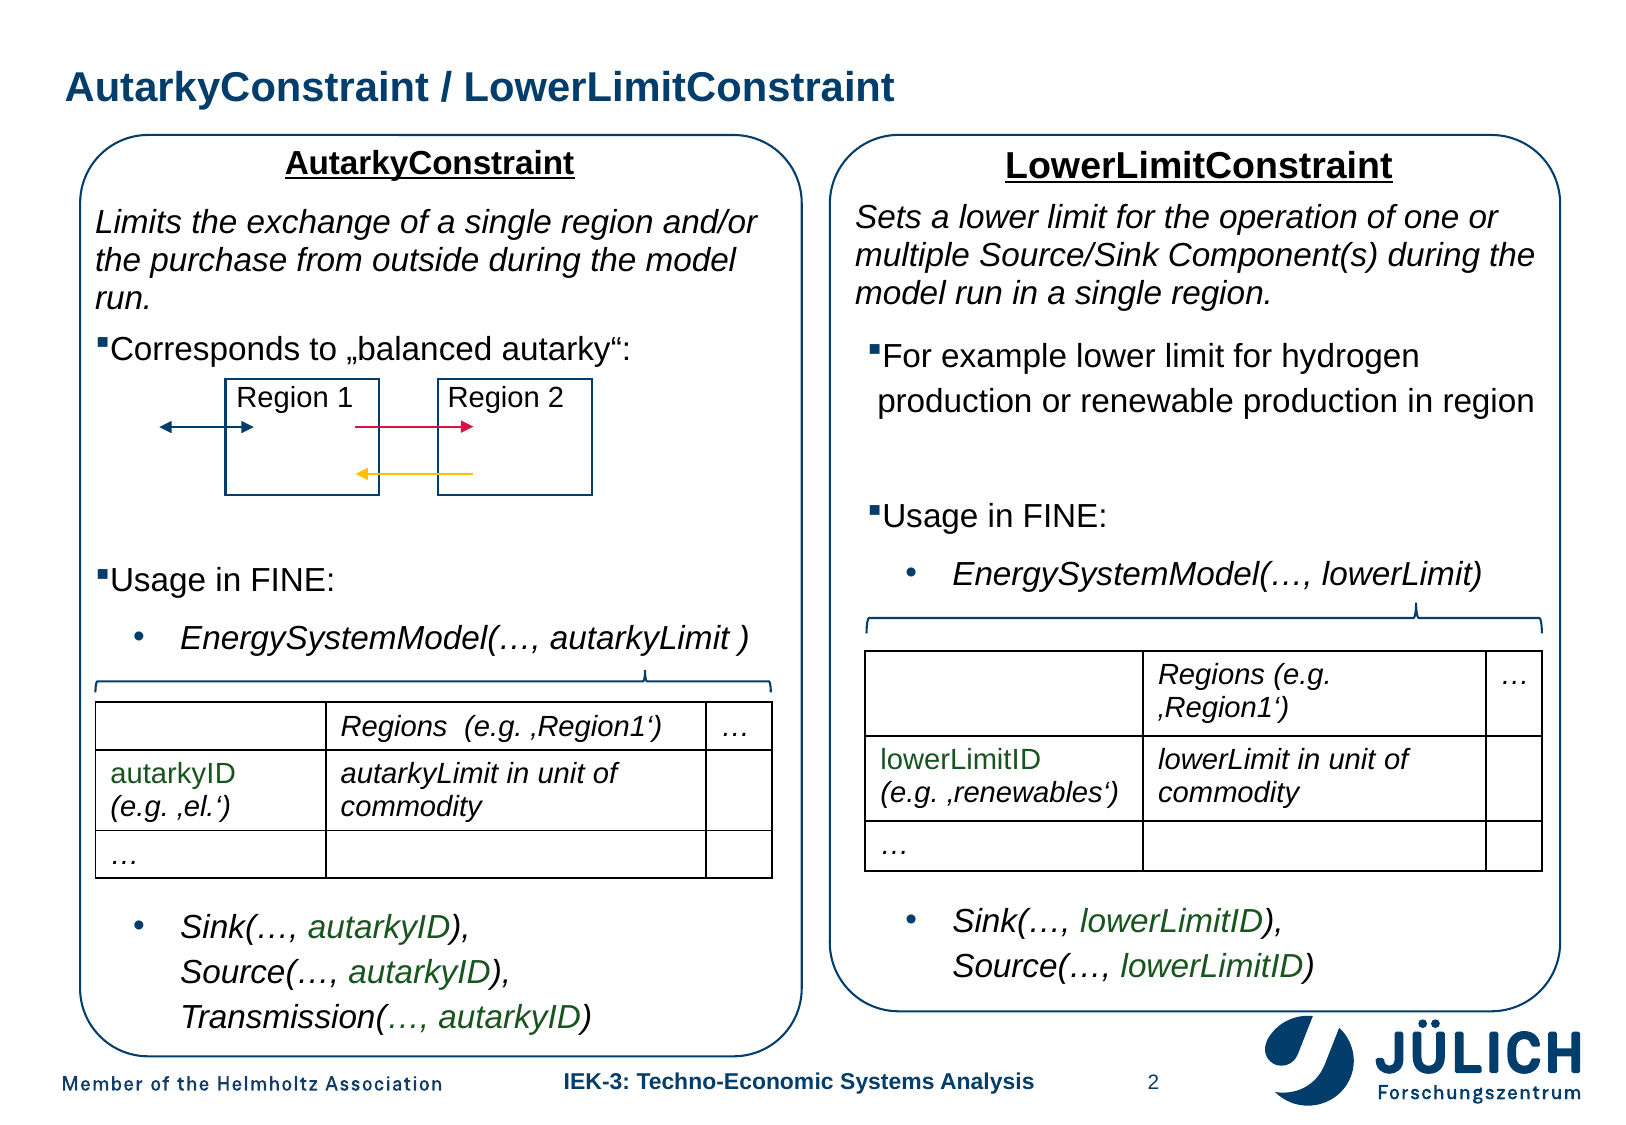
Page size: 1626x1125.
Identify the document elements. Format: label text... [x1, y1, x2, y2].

table_cell lowerLimit in unit of commodity [1144, 737, 1485, 820]
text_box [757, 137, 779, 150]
text_box LowerLimitConstraint [838, 137, 875, 167]
text_box [828, 133, 1562, 1013]
table_header Regions (e.g. ‚Region1‘) [1144, 652, 1485, 735]
table_cell lowerLimitID (e.g. ‚renewables‘) [866, 737, 1142, 820]
text_box [79, 133, 803, 1058]
table_cell … [866, 822, 1142, 870]
title AutarkyConstraint / LowerLimitConstraint [64, 52, 1561, 126]
table_header … [1487, 652, 1541, 735]
table_cell [1487, 737, 1541, 820]
text_box Corresponds to „balanced autarky“: Usage in FINE: EnergySystemModel(…, autarkyLimit ) Sink(…, autarkyID), Source(…, autarkyID), Transmission(…, autarkyID) [80, 314, 852, 1125]
text_box For example lower limit for hydrogen production or renewable production in region Usage in FINE: EnergySystemModel(…, lowerLimit) Sink(…, lowerLimitID), Source(…, lowerLimitID) [852, 956, 1561, 1125]
table_cell [1144, 822, 1485, 870]
text_box AutarkyConstraint [80, 137, 124, 187]
table_header [866, 652, 1142, 735]
text_box LowerLimitConstraint [1515, 137, 1561, 190]
table_cell [1487, 822, 1541, 870]
